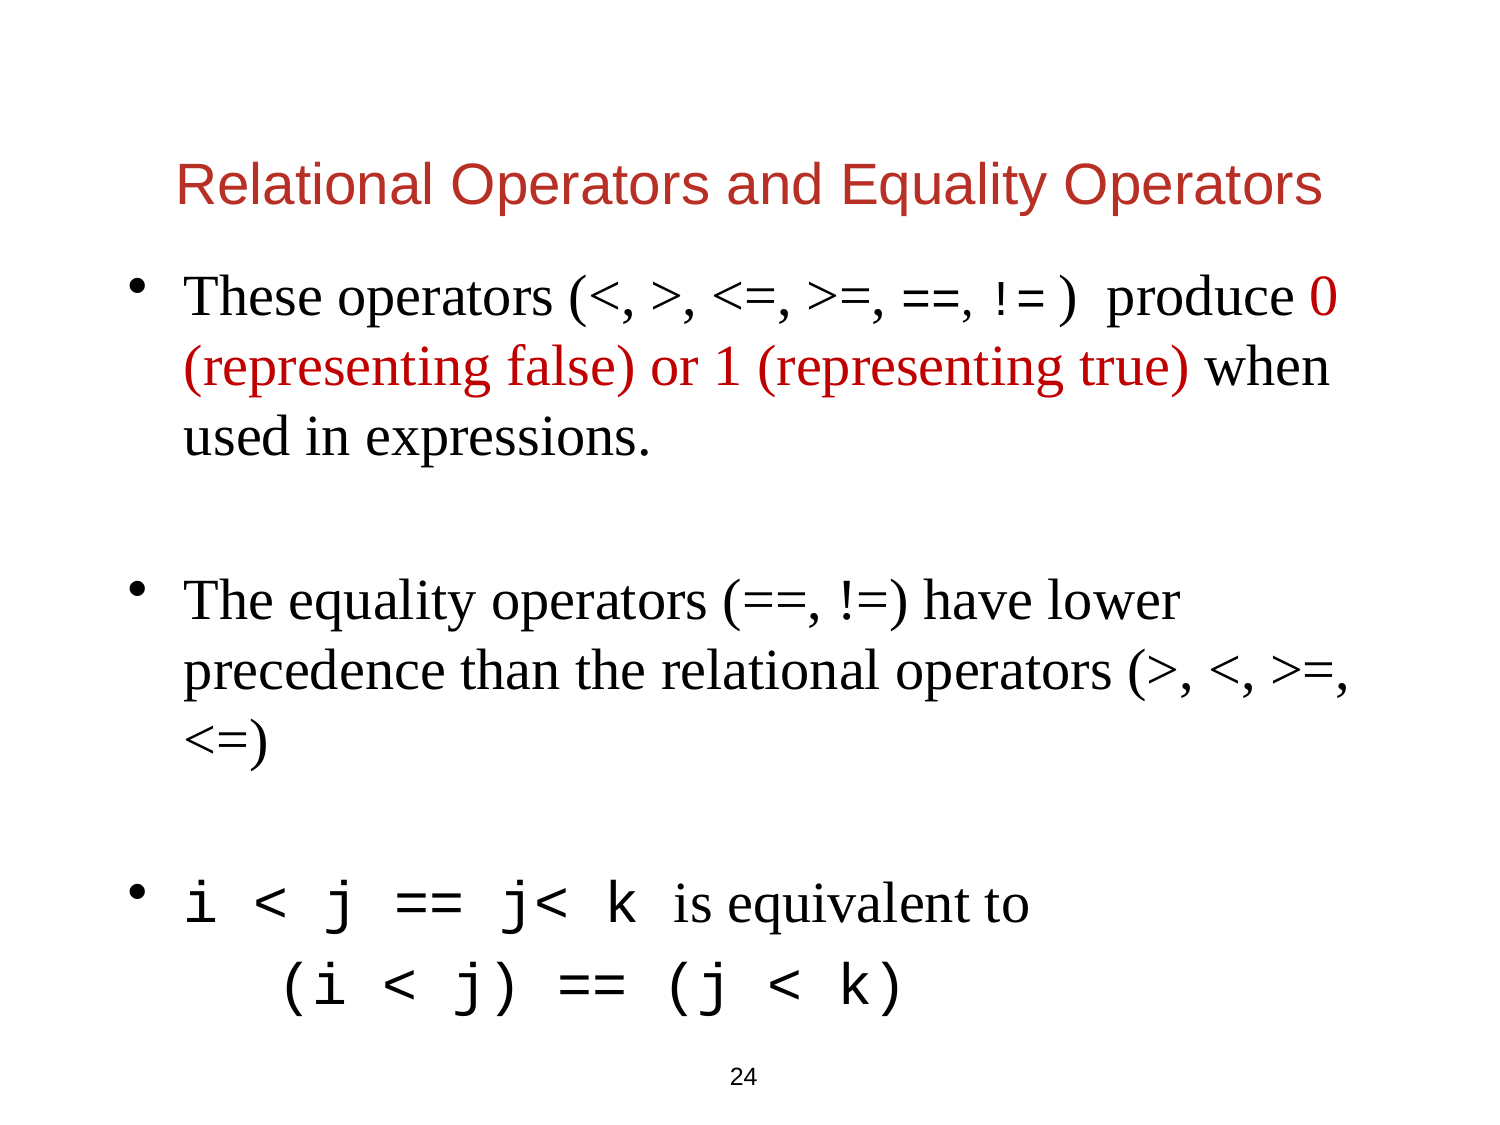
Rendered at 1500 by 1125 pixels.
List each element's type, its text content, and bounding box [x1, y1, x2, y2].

title Relational Operators and Equality Operators [112, 125, 1388, 238]
list These operators (<, >, <=, >=, ==, != ) produce 0 (representing false) or 1 (representing true) when used in expressions. The equality operators (==, !=) have lower precedence than the relational operators (>, <, >=, <=) i < j == j< k is equivalent to (i < j) == (j < k) [112, 249, 1400, 1038]
text_box 24 [687, 1050, 800, 1100]
